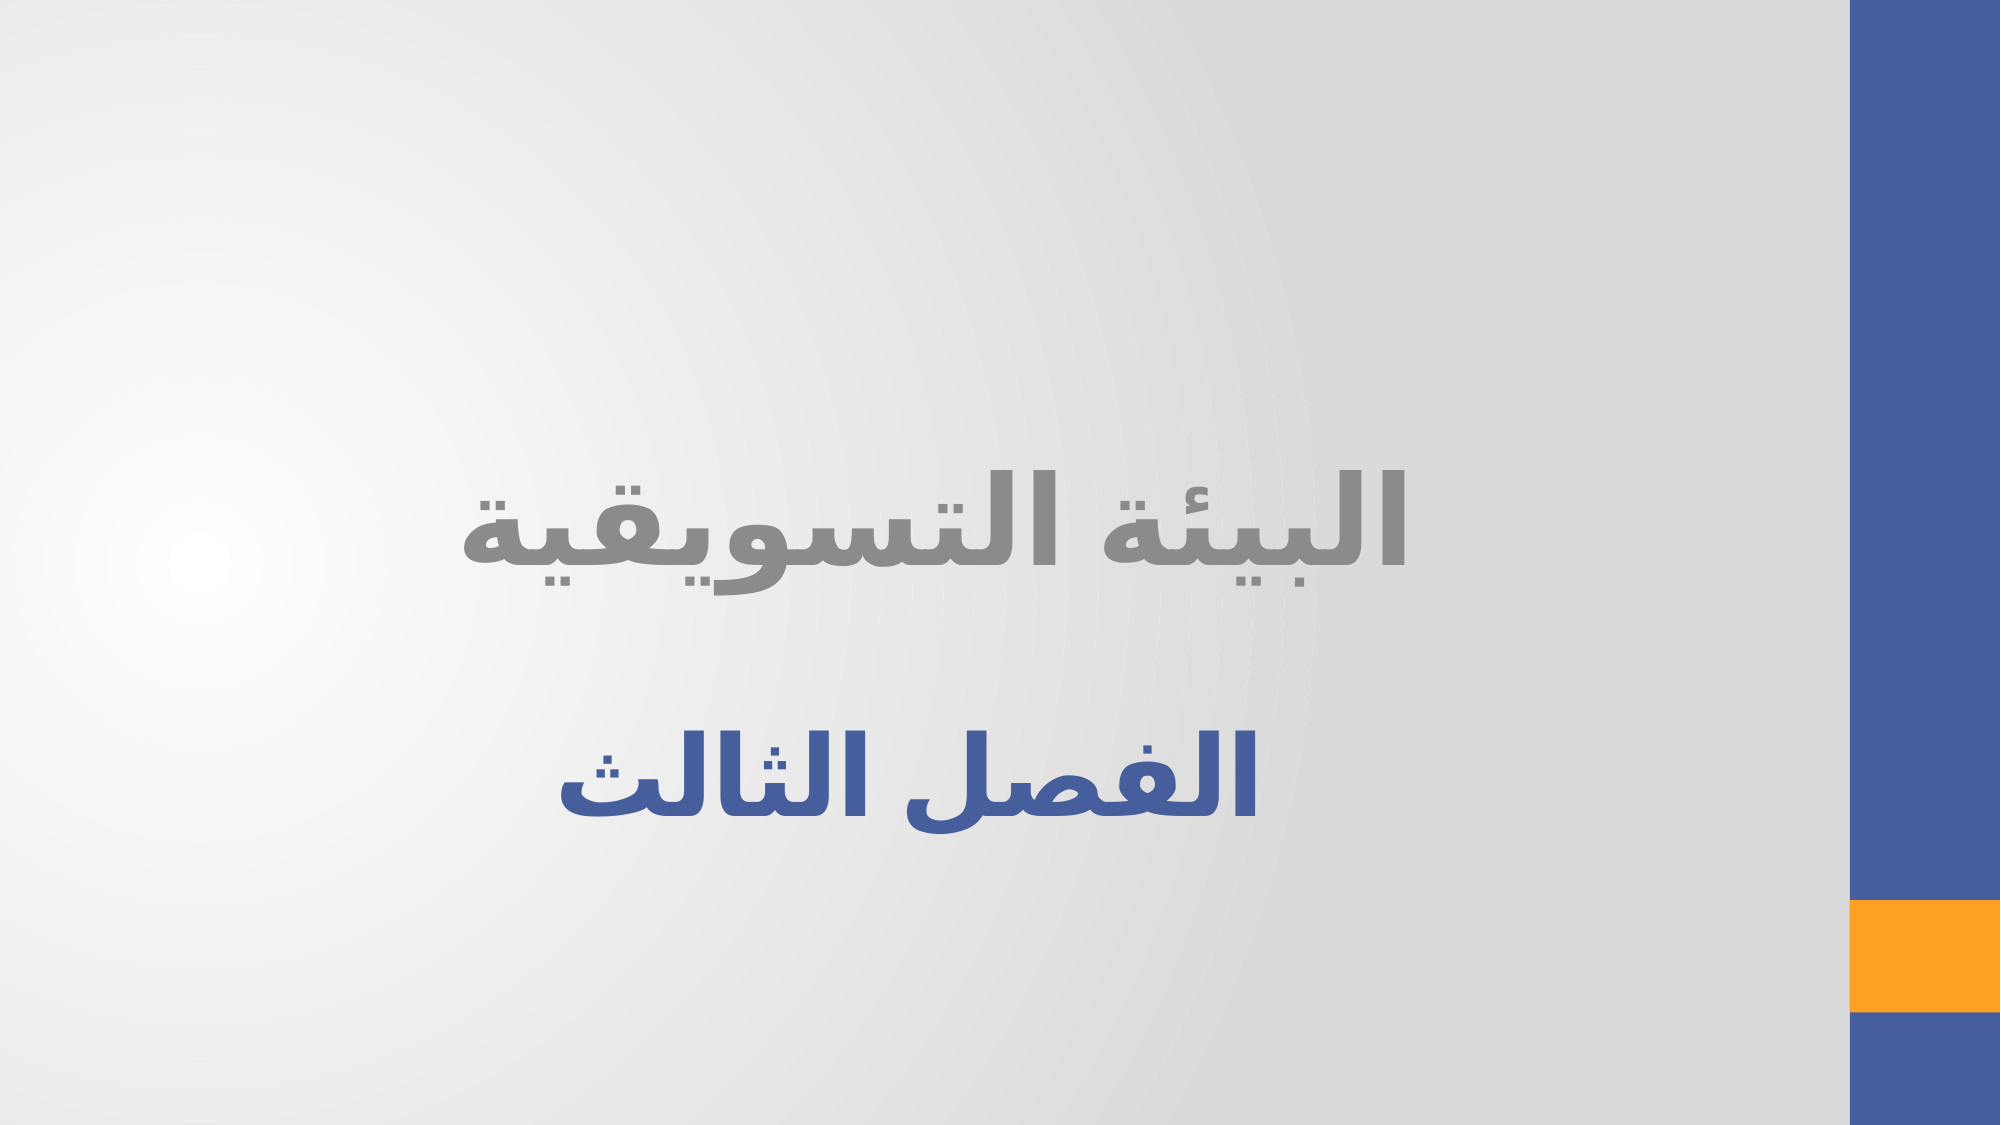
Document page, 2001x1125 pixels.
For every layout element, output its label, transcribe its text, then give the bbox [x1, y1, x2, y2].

list البيئة التسويقية [265, 329, 1608, 598]
title الفصل الثالث [72, 696, 1748, 889]
